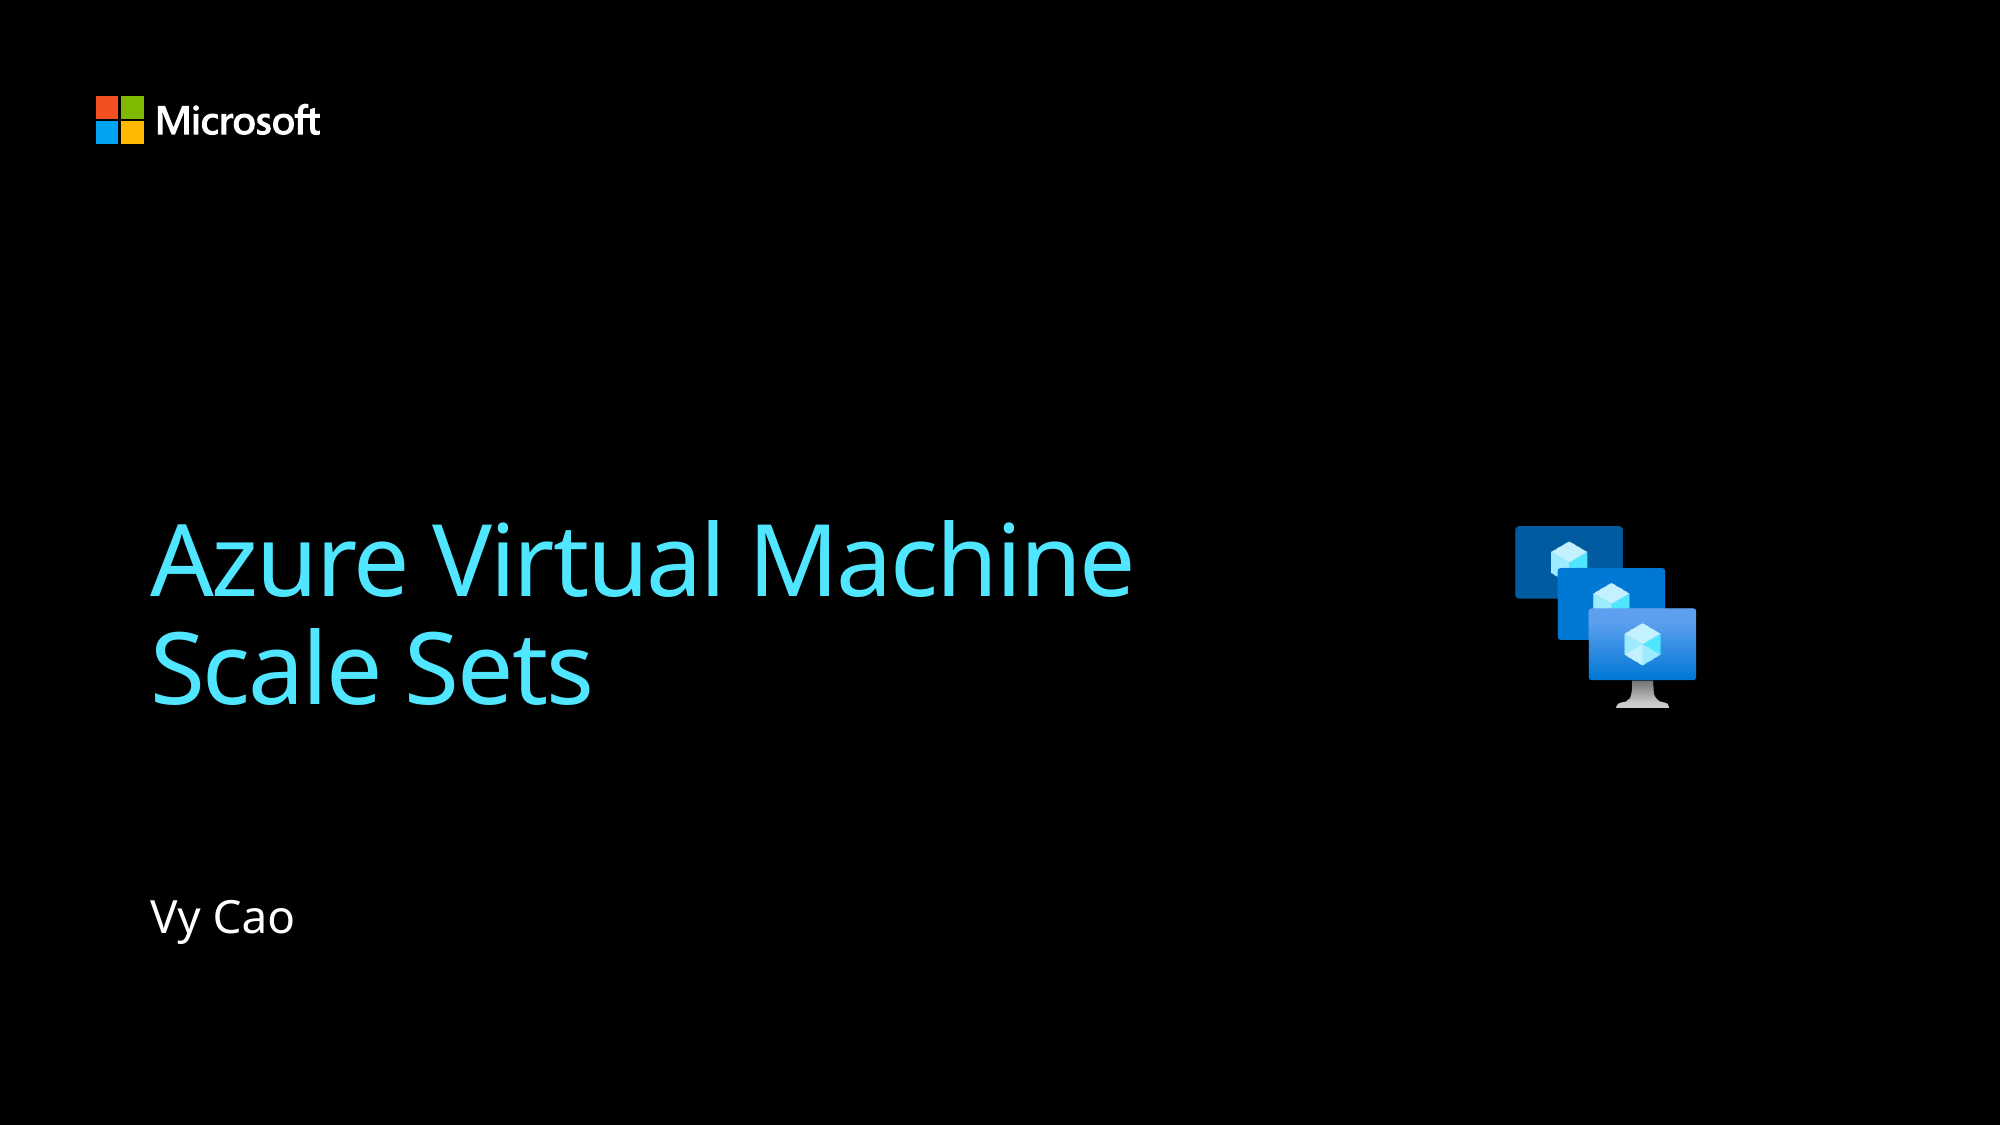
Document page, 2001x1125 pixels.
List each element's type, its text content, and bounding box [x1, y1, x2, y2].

title Azure Virtual Machine Scale Sets [149, 617, 1195, 727]
list Vy Cao [149, 887, 1650, 943]
picture [1433, 526, 1778, 708]
